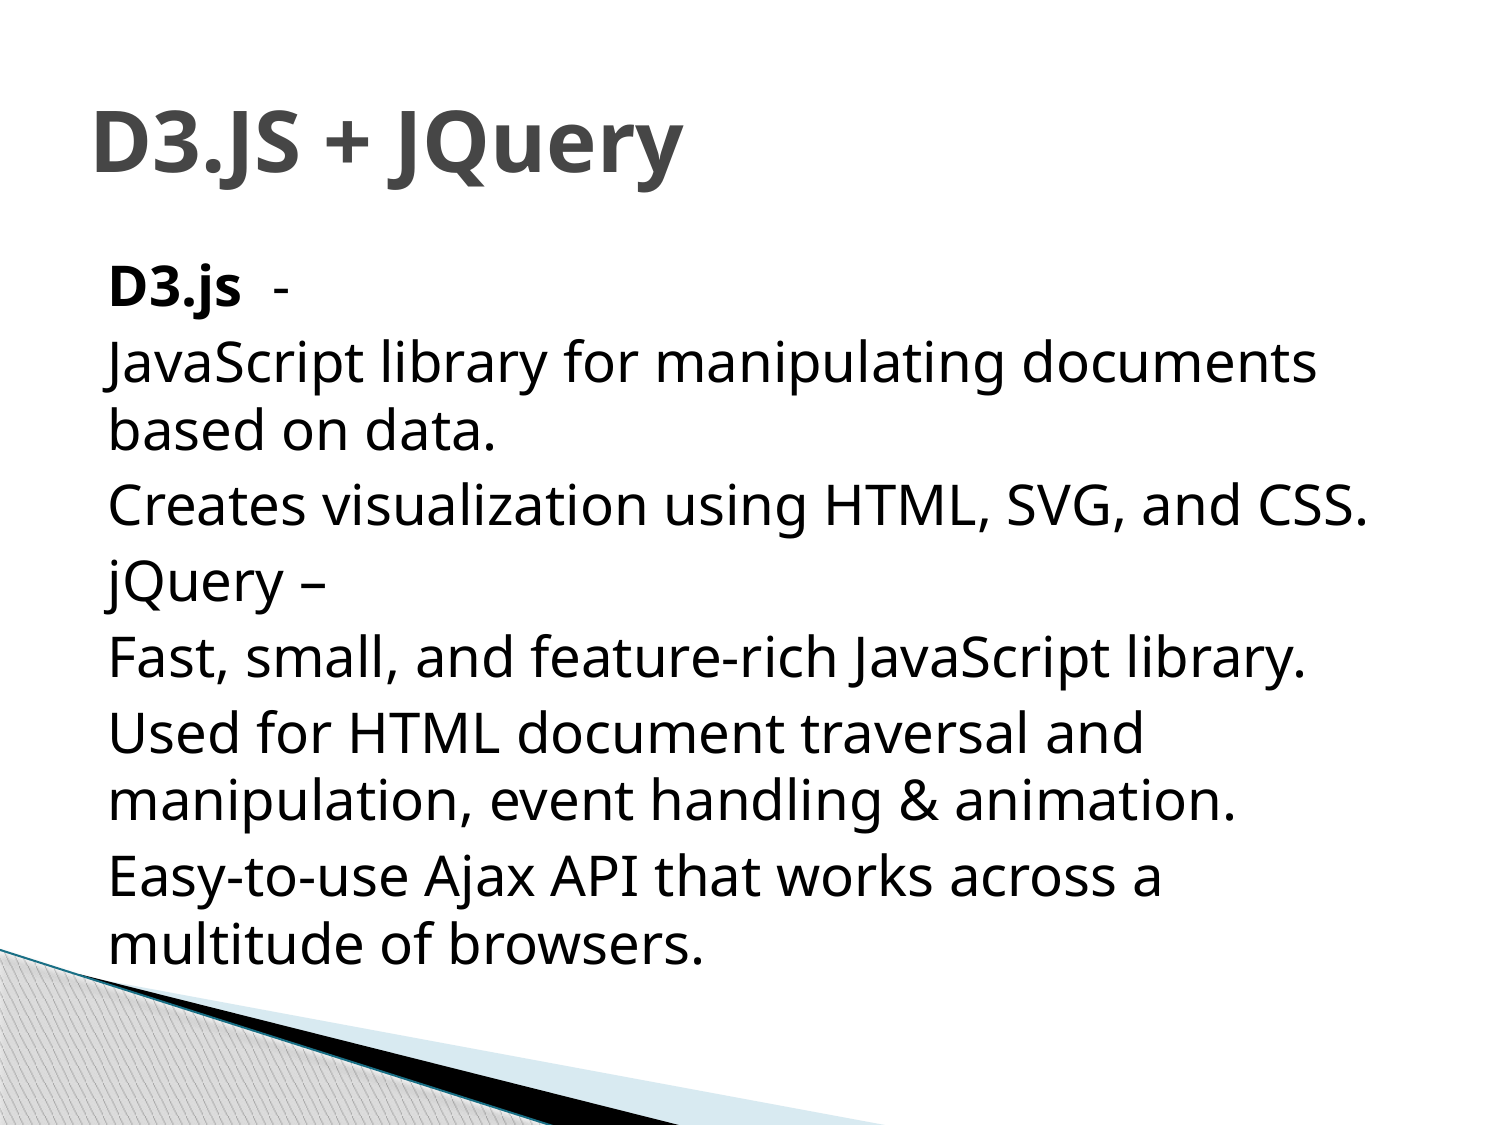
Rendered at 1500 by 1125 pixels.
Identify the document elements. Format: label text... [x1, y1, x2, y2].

list D3.js - JavaScript library for manipulating documents based on data. Creates visualization using HTML, SVG, and CSS. jQuery – Fast, small, and feature-rich JavaScript library. Used for HTML document traversal and manipulation, event handling & animation. Easy-to-use Ajax API that works across a multitude of browsers. [75, 243, 1425, 986]
title D3.JS + JQuery [75, 45, 1425, 233]
